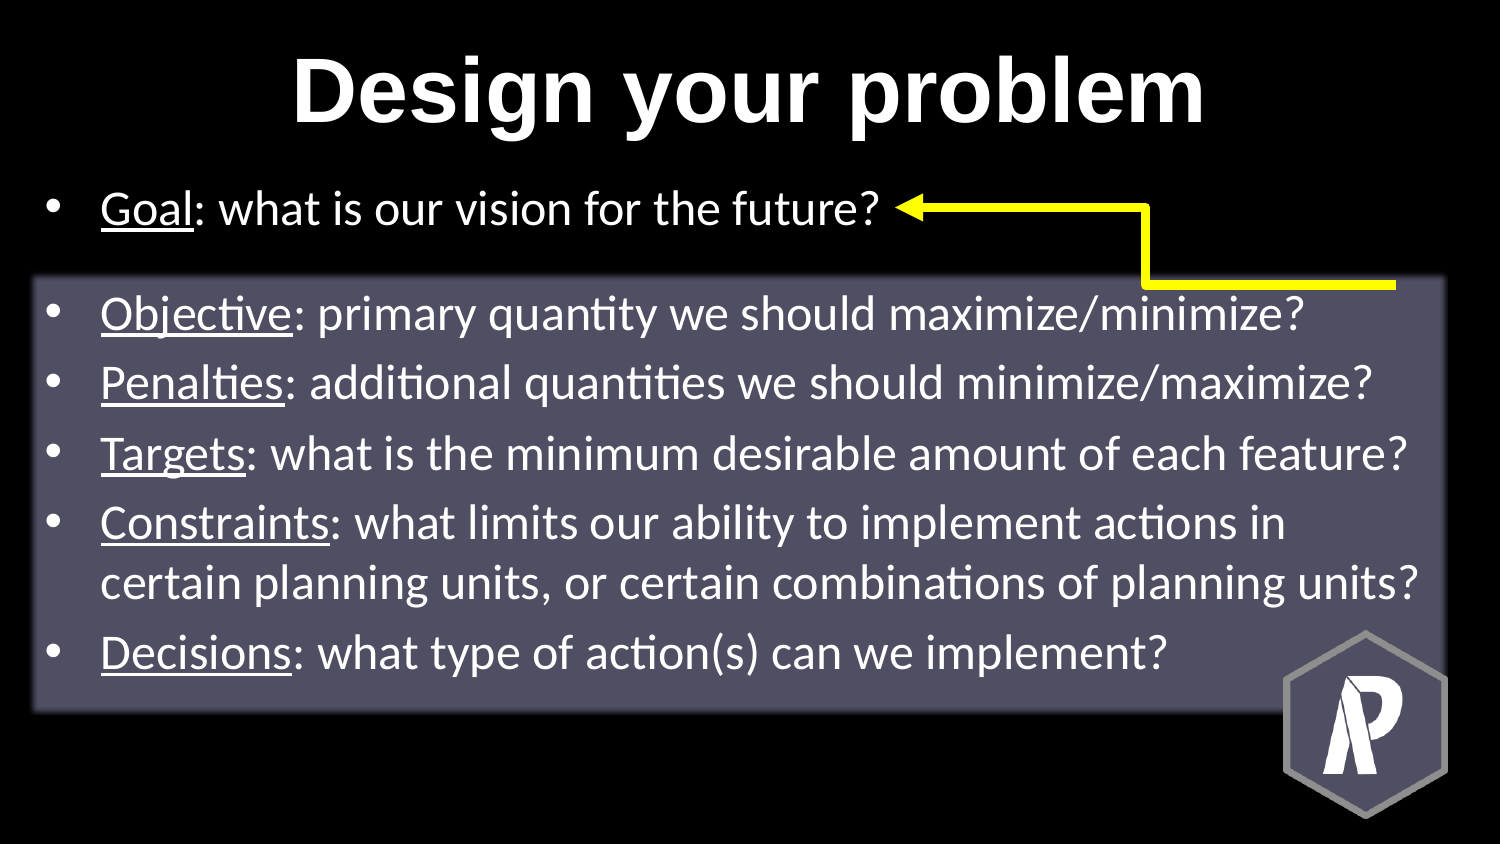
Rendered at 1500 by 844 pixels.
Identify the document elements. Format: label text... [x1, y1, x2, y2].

text_box Goal: what is our vision for the future? Objective: primary quantity we should maximize/minimize? Penalties: additional quantities we should minimize/maximize? Targets: what is the minimum desirable amount of each feature? Constraints: what limits our ability to implement actions in certain planning units, or certain combinations of planning units? Decisions: what type of action(s) can we implement? [29, 167, 1448, 799]
title Design your problem [29, 15, 1471, 156]
picture [1282, 630, 1448, 819]
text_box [894, 207, 1397, 286]
